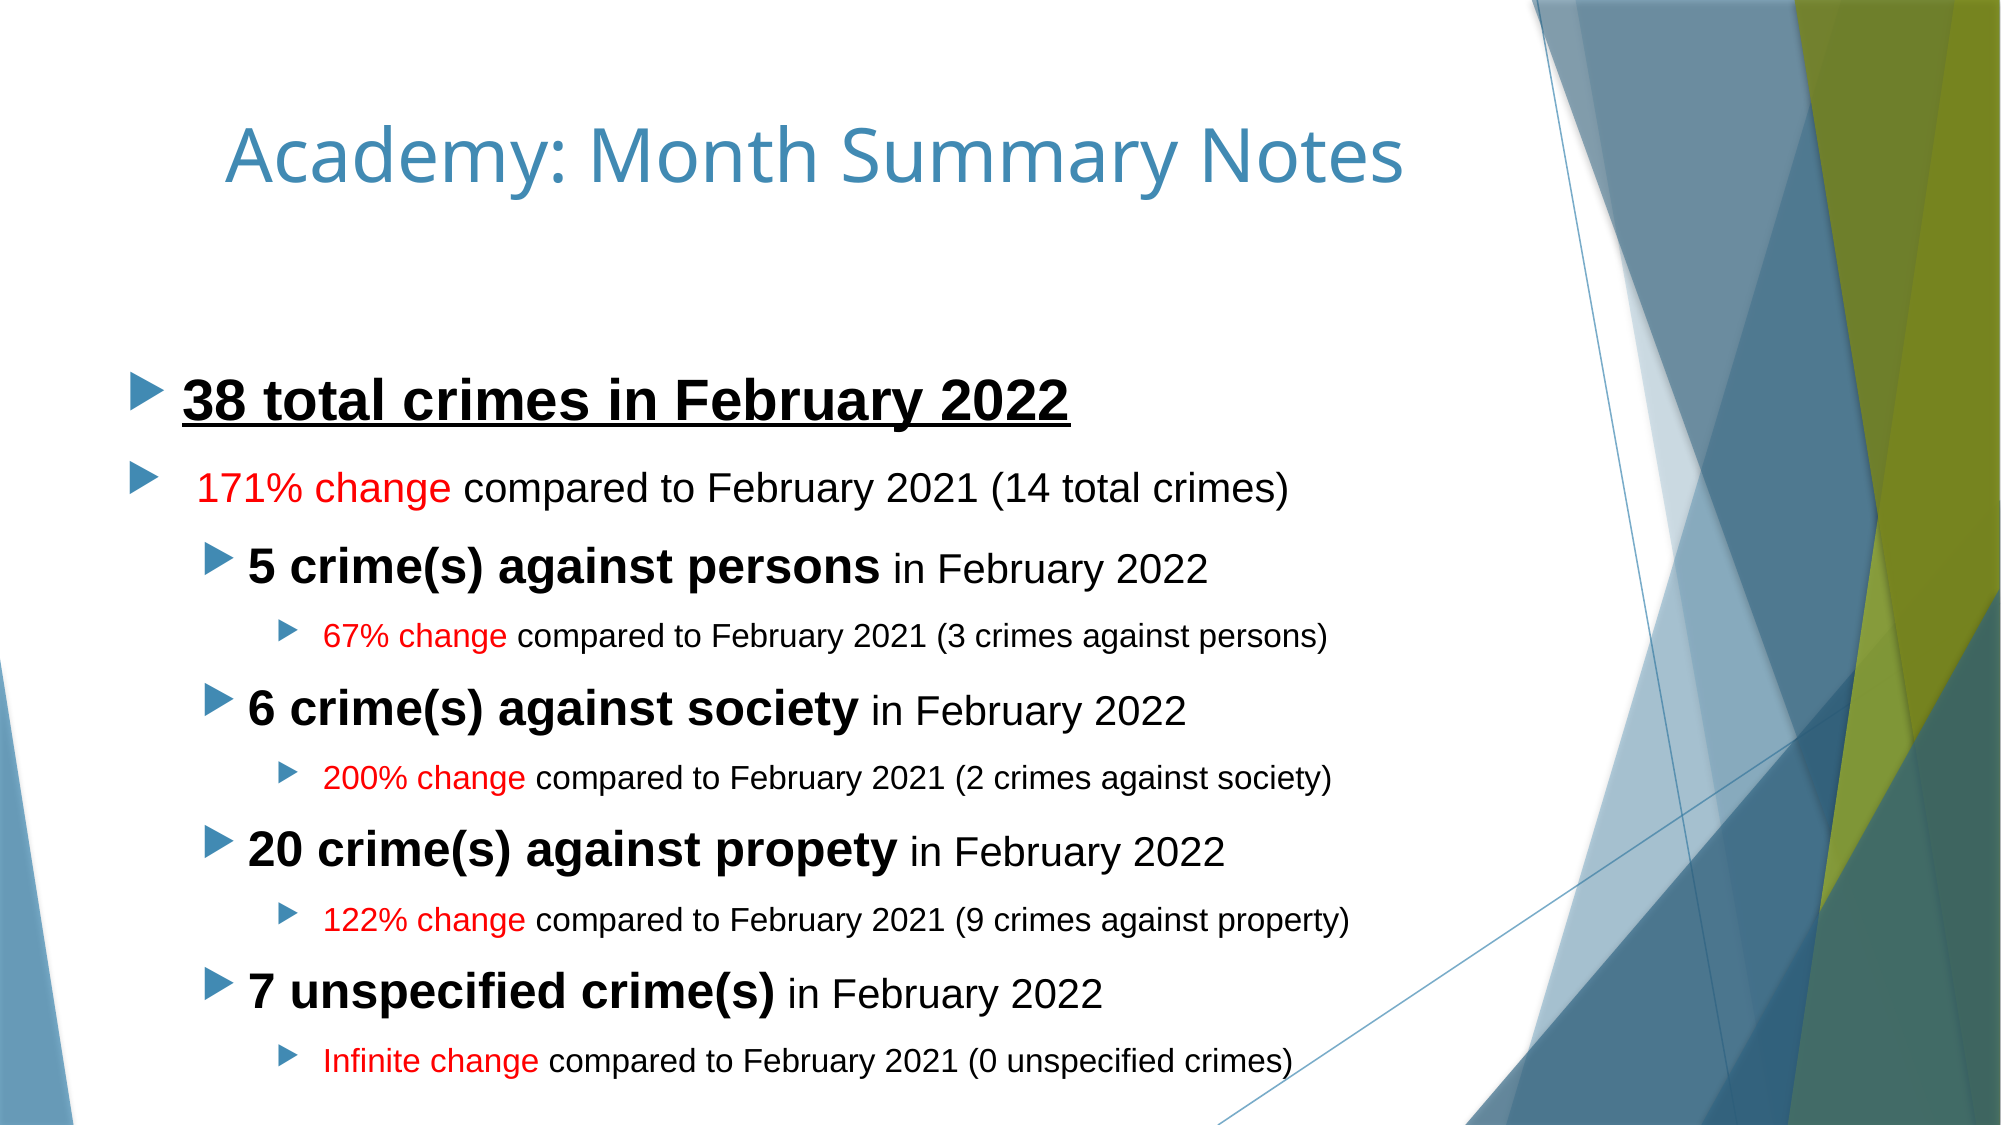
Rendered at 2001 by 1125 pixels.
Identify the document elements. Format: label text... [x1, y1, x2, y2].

title Academy: Month Summary Notes [111, 99, 1522, 317]
list 38 total crimes in February 2022 171% change compared to February 2021 (14 total crimes) 5 crime(s) against persons in February 2022 67% change compared to February 2021 (3 crimes against persons) 6 crime(s) against society in February 2022 200% change compared to February 2021 (2 crimes against society) 20 crime(s) against propety in February 2022 122% change compared to February 2021 (9 crimes against property) 7 unspecified crime(s) in February 2022 Infinite change compared to February 2021 (0 unspecified crimes) [111, 354, 1522, 992]
